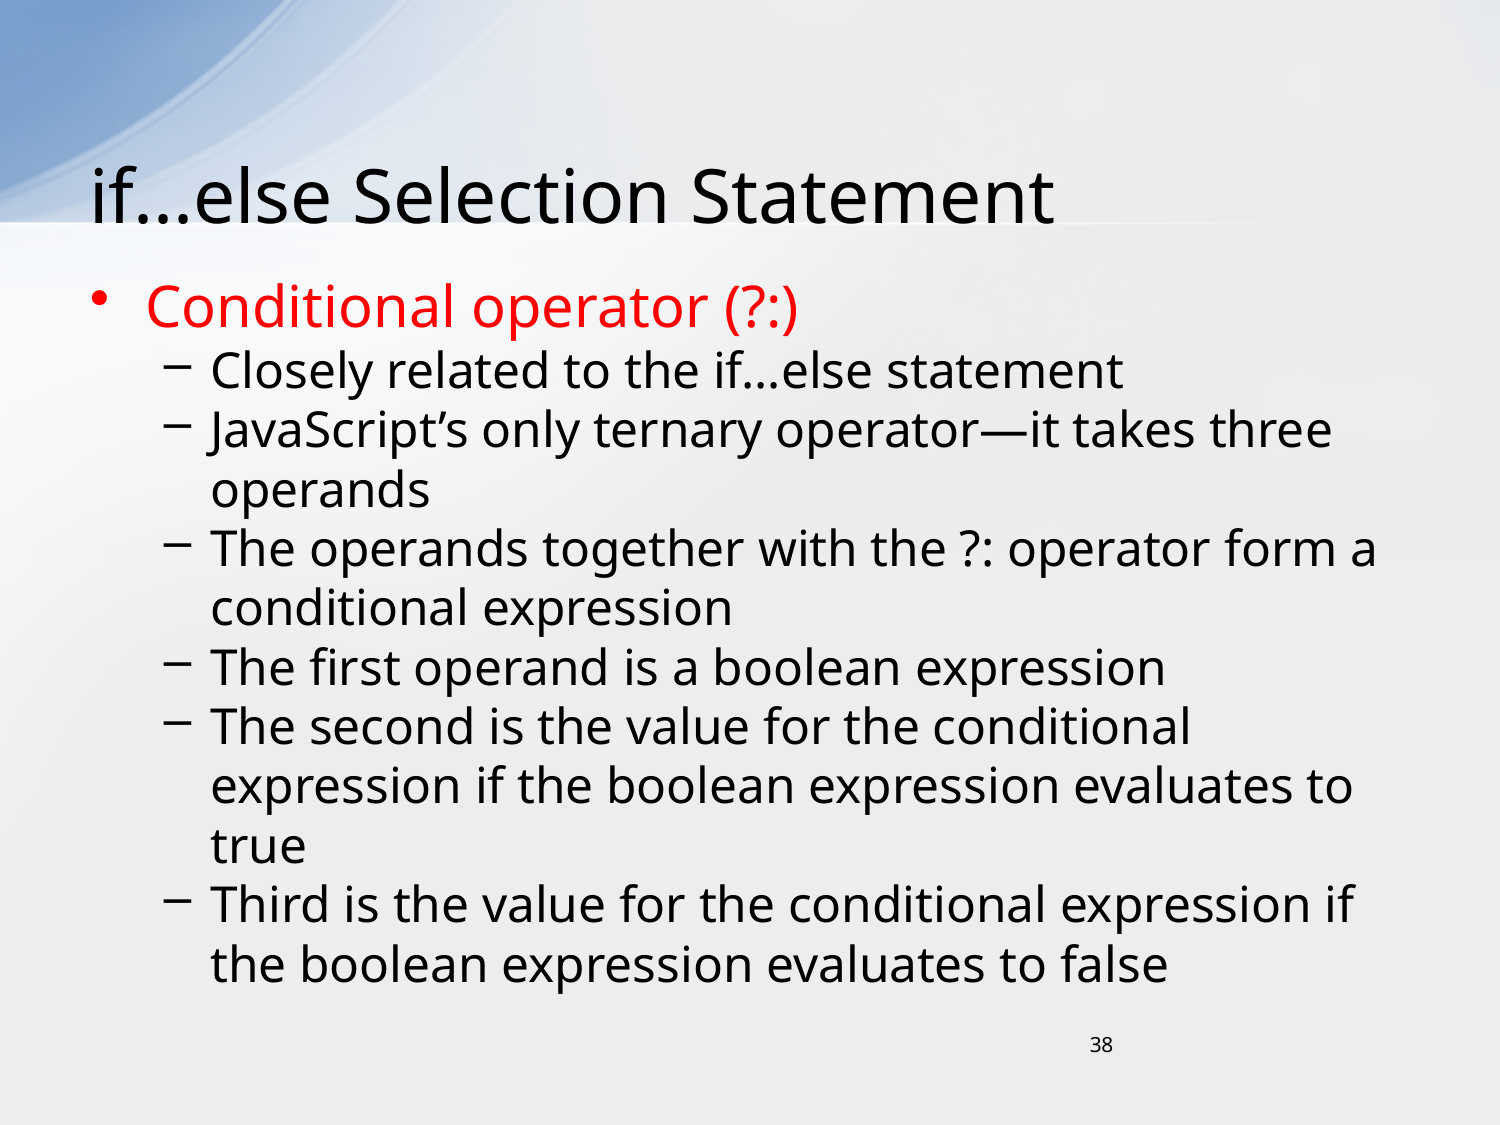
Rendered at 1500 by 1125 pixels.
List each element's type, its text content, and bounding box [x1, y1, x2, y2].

title if...else Selection Statement [75, 58, 1425, 247]
picture [0, 0, 1500, 1125]
list Conditional operator (?:) Closely related to the if…else statement JavaScript’s only ternary operator—it takes three operands The operands together with the ?: operator form a conditional expression The first operand is a boolean expression The second is the value for the conditional expression if the boolean expression evaluates to true Third is the value for the conditional expression if the boolean expression evaluates to false [75, 262, 1425, 1005]
slide_number 38 [1074, 1024, 1425, 1103]
